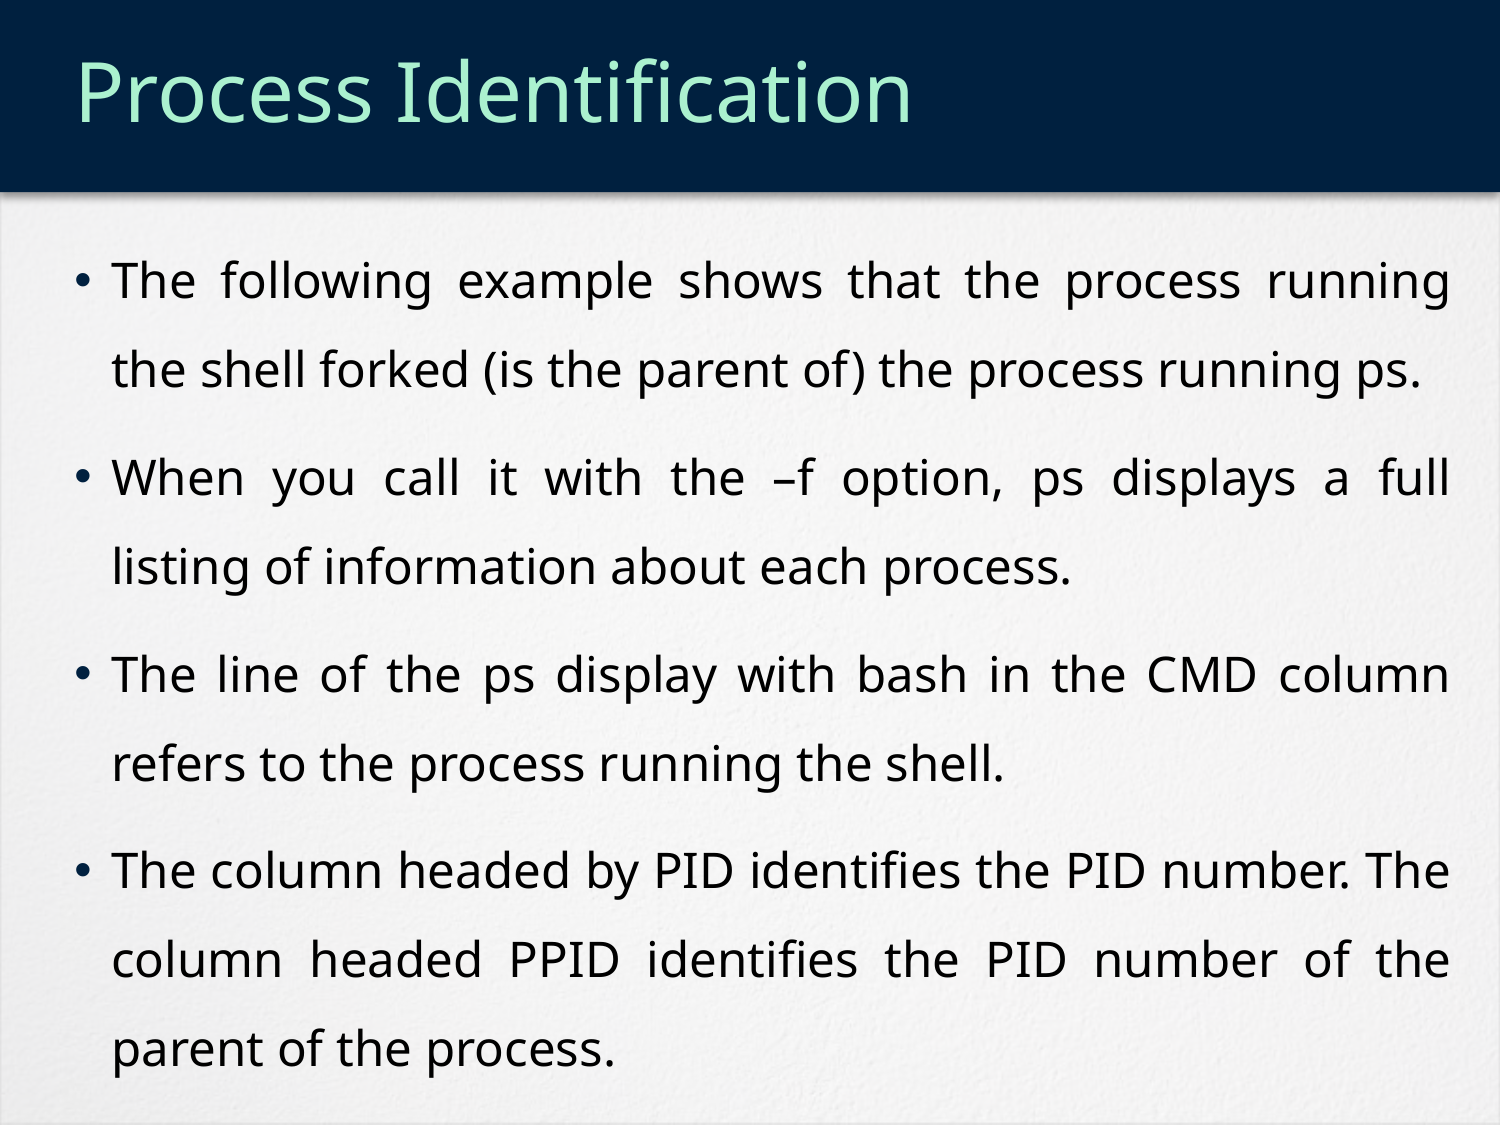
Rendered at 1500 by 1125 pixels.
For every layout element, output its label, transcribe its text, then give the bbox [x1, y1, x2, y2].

title Process Identification [59, 0, 1500, 193]
list The following example shows that the process running the shell forked (is the parent of) the process running ps. When you call it with the –f option, ps displays a full listing of information about each process. The line of the ps display with bash in the CMD column refers to the process running the shell. The column headed by PID identifies the PID number. The column headed PPID identifies the PID number of the parent of the process. [59, 212, 1468, 1099]
